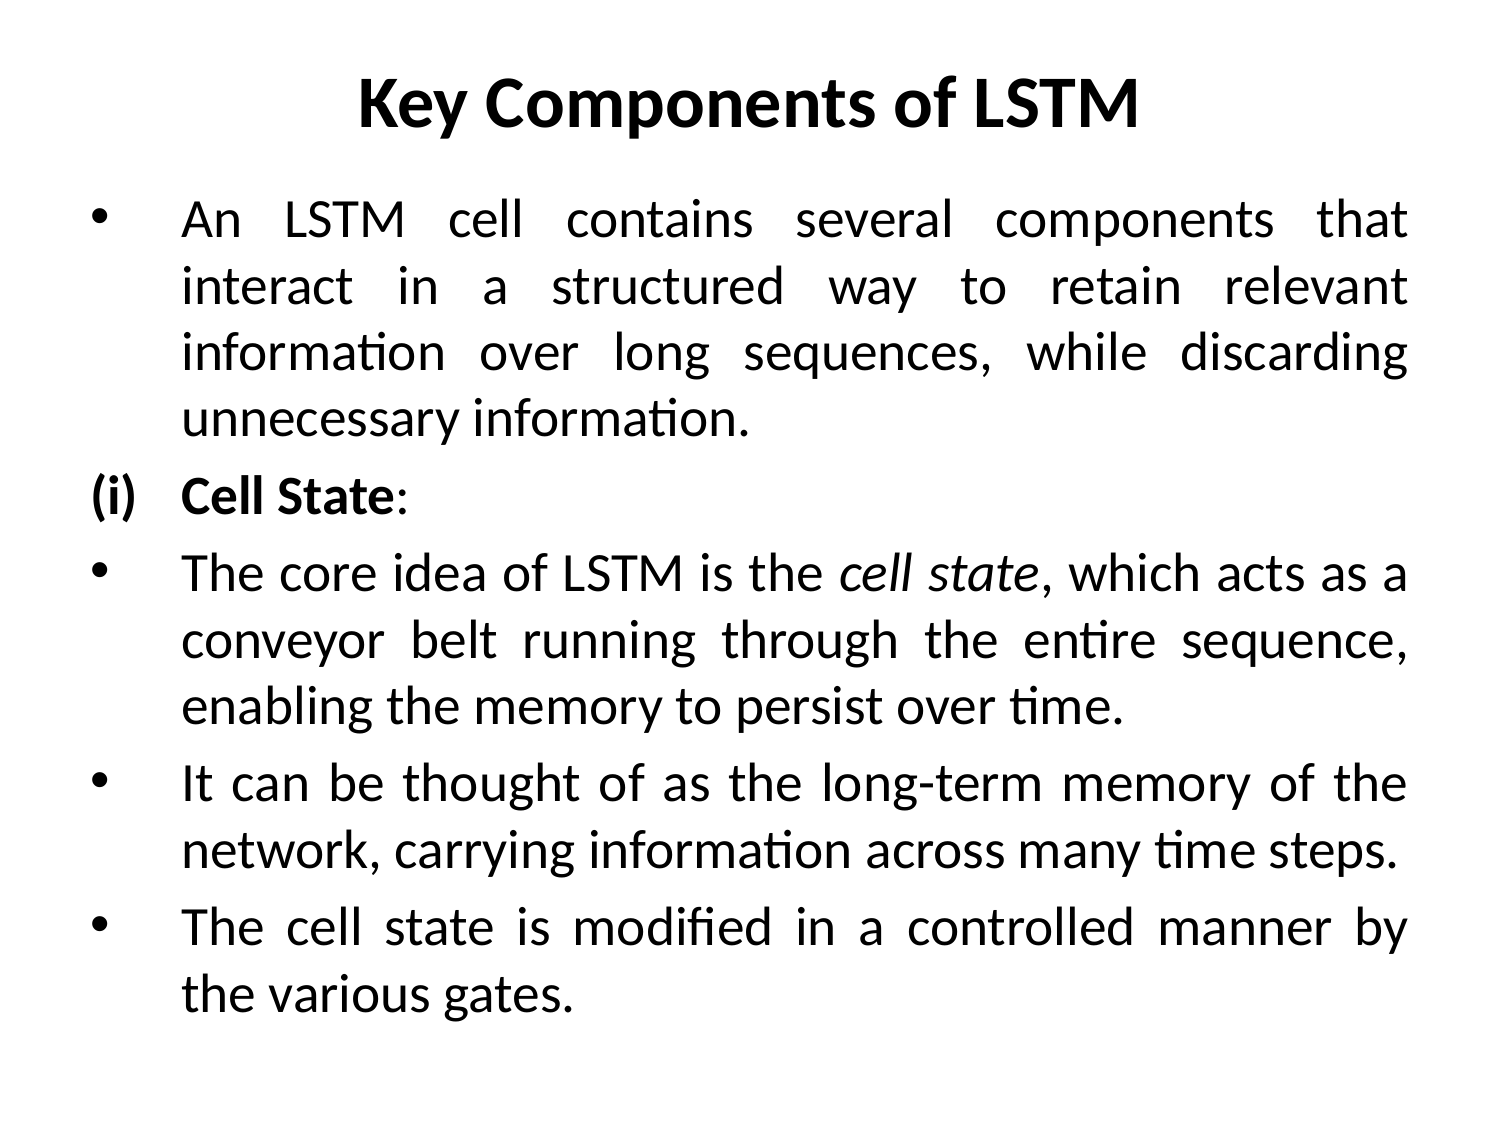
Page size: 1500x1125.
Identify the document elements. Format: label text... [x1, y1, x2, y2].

title Key Components of LSTM [75, 45, 1425, 150]
list An LSTM cell contains several components that interact in a structured way to retain relevant information over long sequences, while discarding unnecessary information. Cell State: The core idea of LSTM is the cell state, which acts as a conveyor belt running through the entire sequence, enabling the memory to persist over time. It can be thought of as the long-term memory of the network, carrying information across many time steps. The cell state is modified in a controlled manner by the various gates. [75, 174, 1425, 1063]
